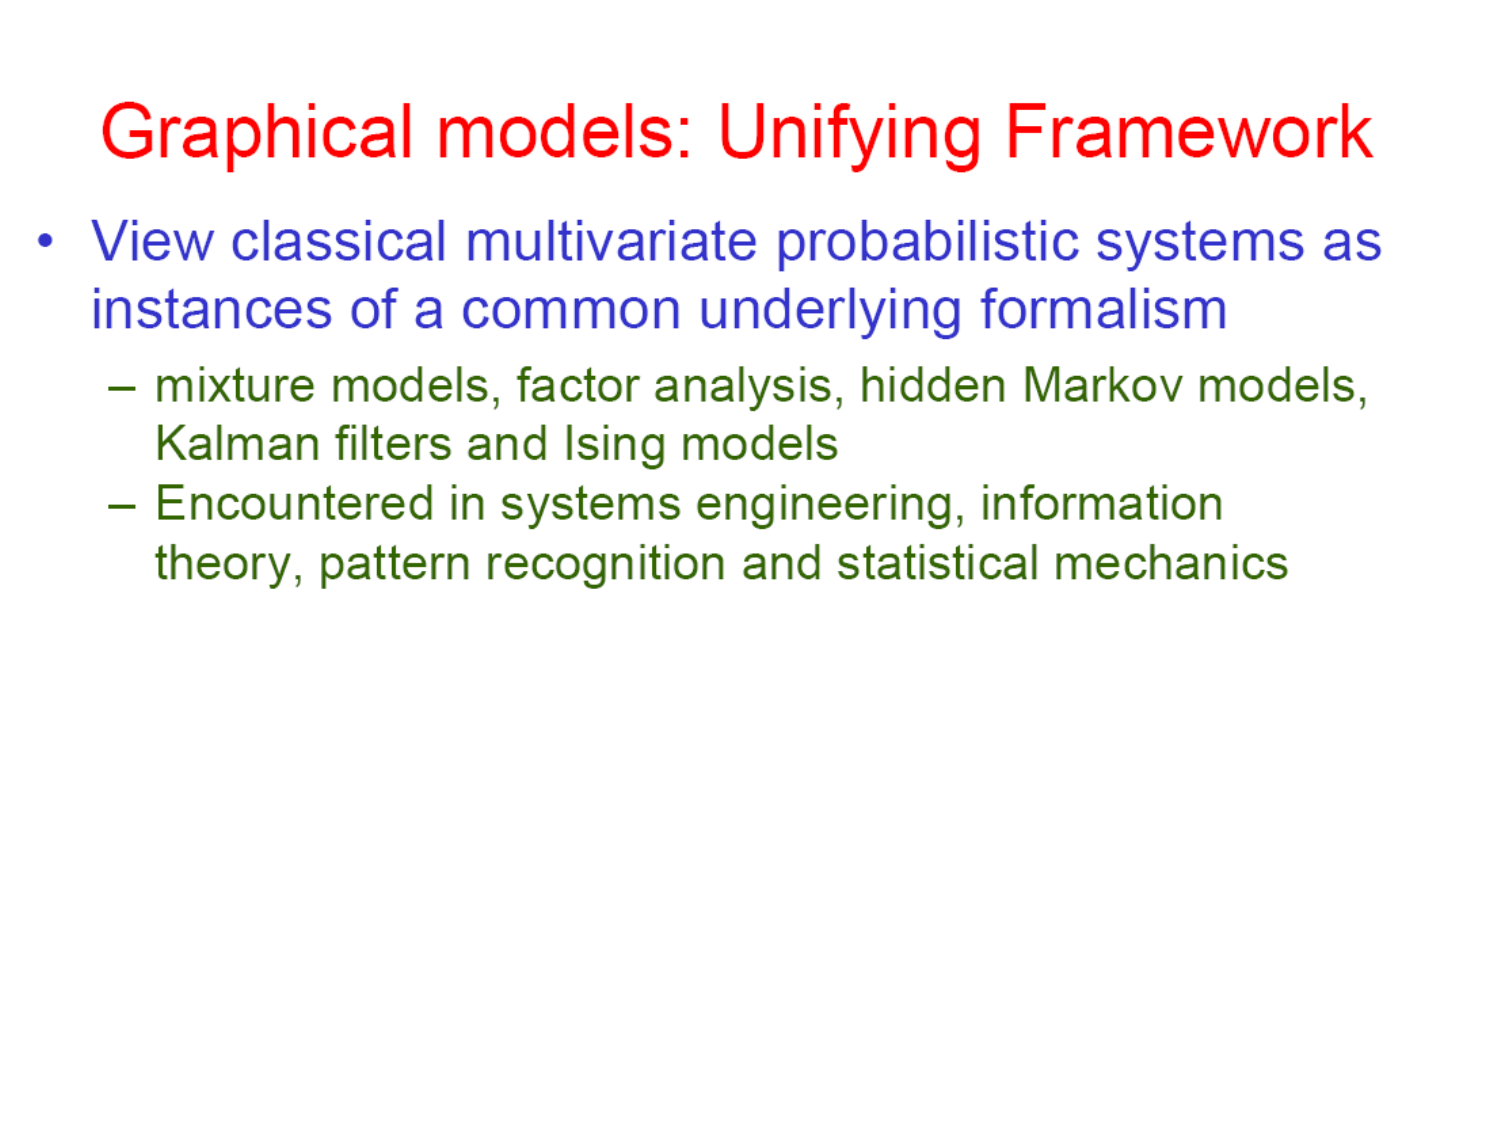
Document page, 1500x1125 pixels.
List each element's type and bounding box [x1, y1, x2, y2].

picture [0, 87, 1470, 651]
